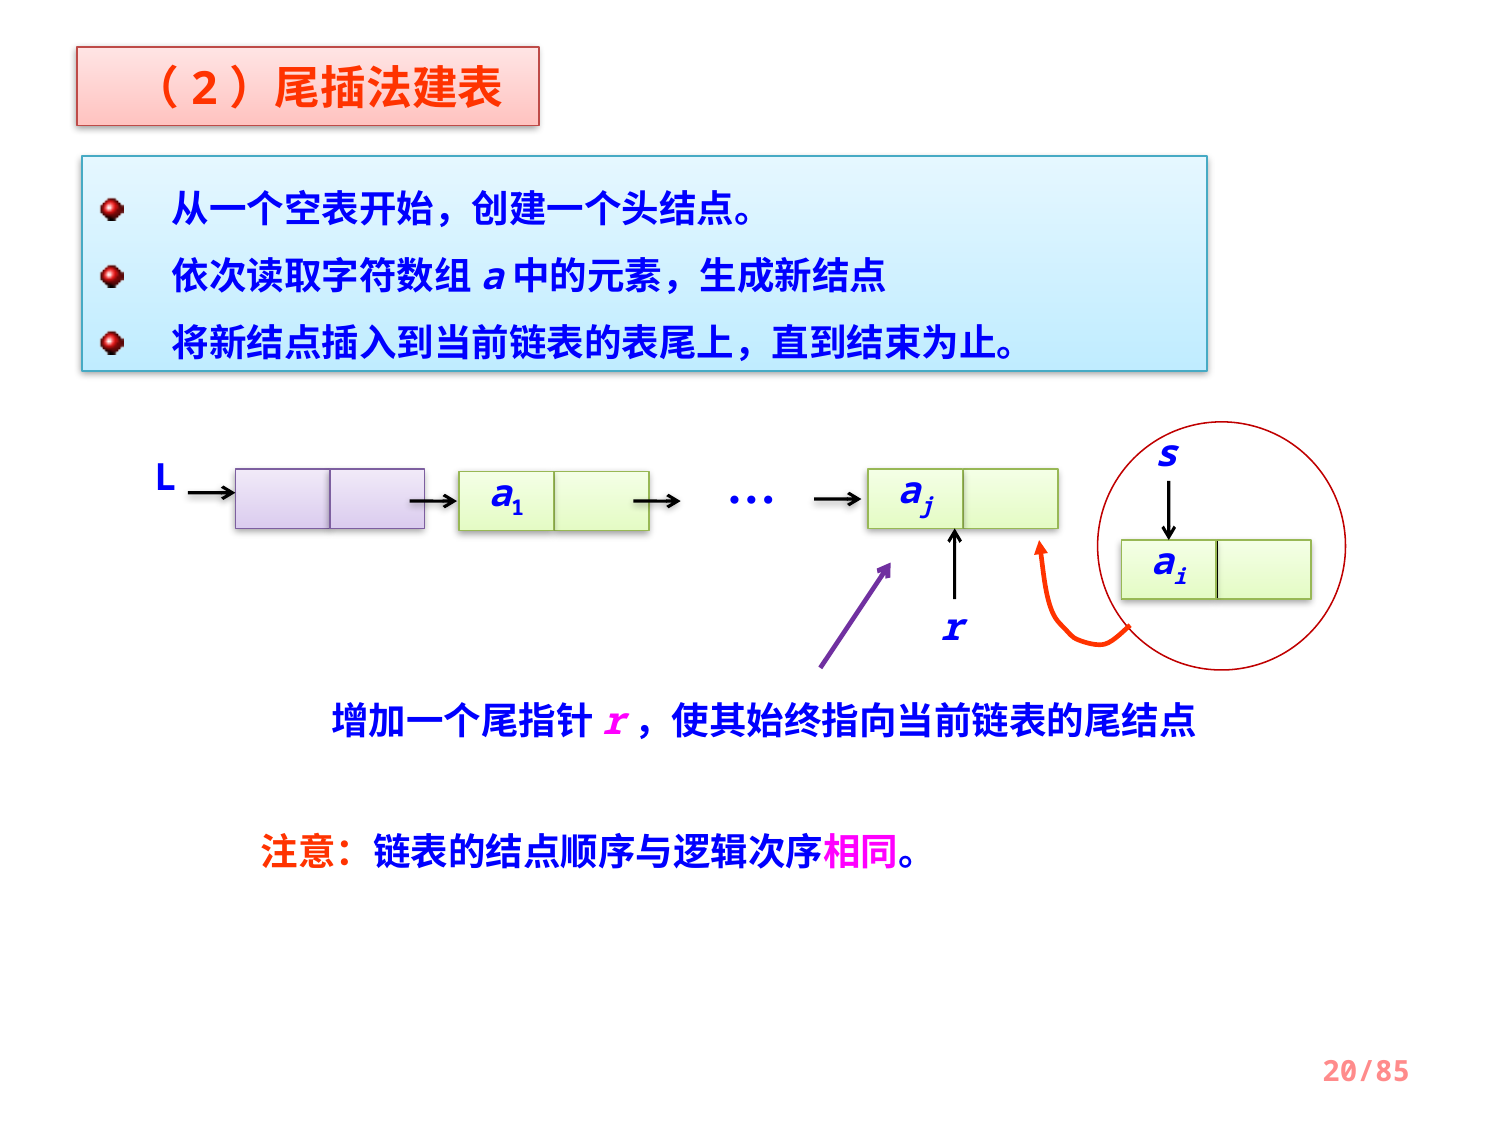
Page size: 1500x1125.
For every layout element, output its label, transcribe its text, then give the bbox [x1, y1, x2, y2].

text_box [139, 421, 1346, 671]
text_box 从一个空表开始，创建一个头结点。 依次读取字符数组a中的元素，生成新结点 将新结点插入到当前链表的表尾上，直到结束为止。 [81, 155, 1208, 372]
picture [96, 261, 124, 288]
picture [96, 194, 124, 221]
text_box 注意：链表的结点顺序与逻辑次序相同。 [246, 820, 1262, 880]
picture [96, 327, 124, 355]
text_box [316, 562, 1325, 743]
slide_number 20/85 [1074, 1042, 1425, 1103]
text_box （2）尾插法建表 [76, 46, 540, 126]
